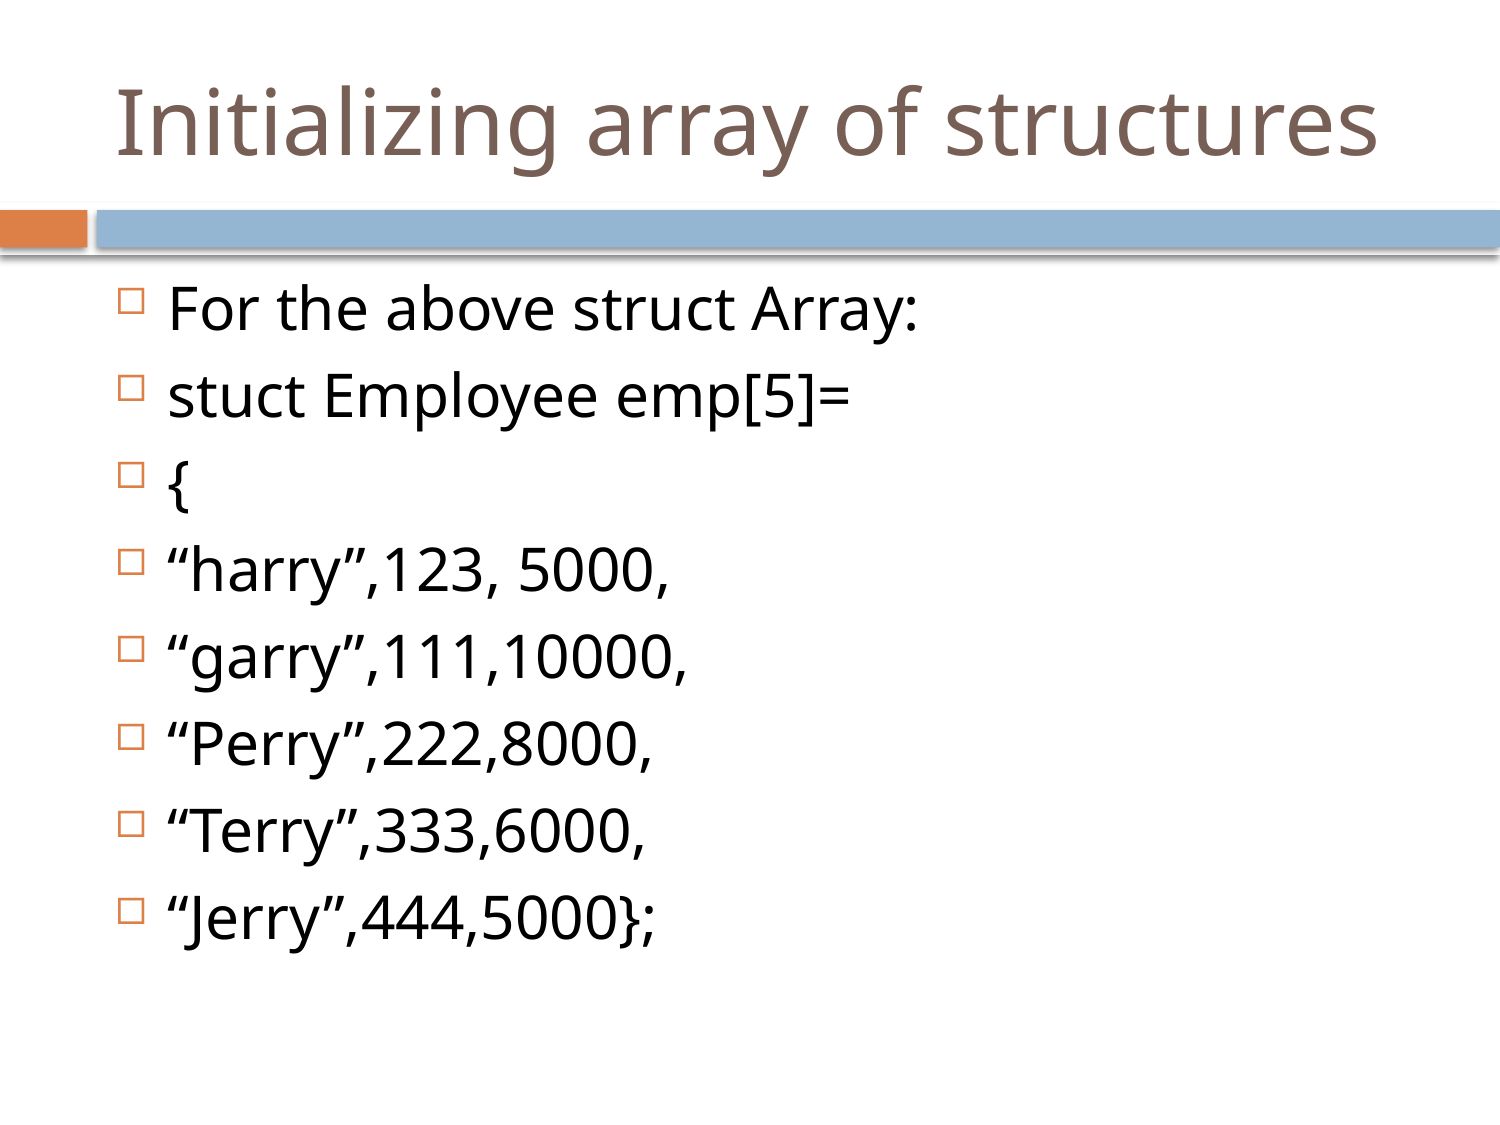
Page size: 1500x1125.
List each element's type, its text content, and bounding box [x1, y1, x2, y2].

title Initializing array of structures [100, 37, 1438, 200]
list For the above struct Array: stuct Employee emp[5]= { “harry”,123, 5000, “garry”,111,10000, “Perry”,222,8000, “Terry”,333,6000, “Jerry”,444,5000}; [100, 262, 1438, 1000]
